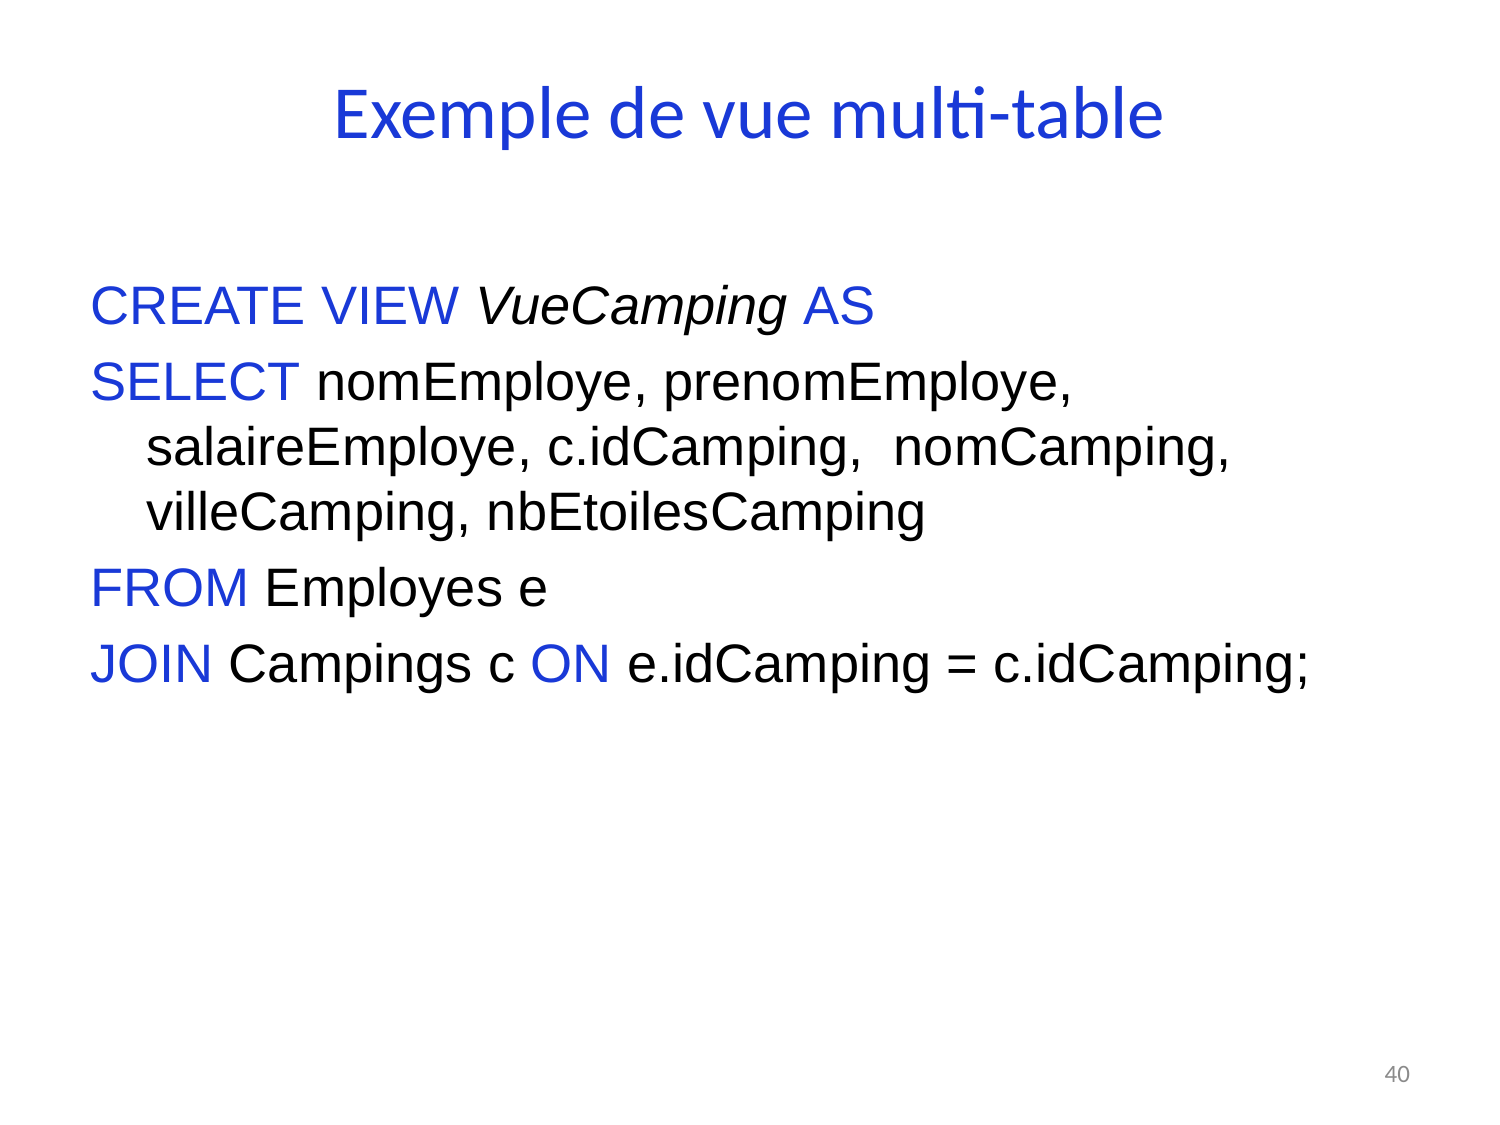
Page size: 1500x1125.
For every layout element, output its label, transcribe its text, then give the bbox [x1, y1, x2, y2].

title Exemple de vue multi-table [75, 45, 1425, 173]
list CREATE VIEW VueCamping AS SELECT nomEmploye, prenomEmploye, salaireEmploye, c.idCamping, nomCamping, villeCamping, nbEtoilesCamping FROM Employes e JOIN Campings c ON e.idCamping = c.idCamping; [75, 262, 1425, 1005]
slide_number 40 [1074, 1042, 1425, 1103]
